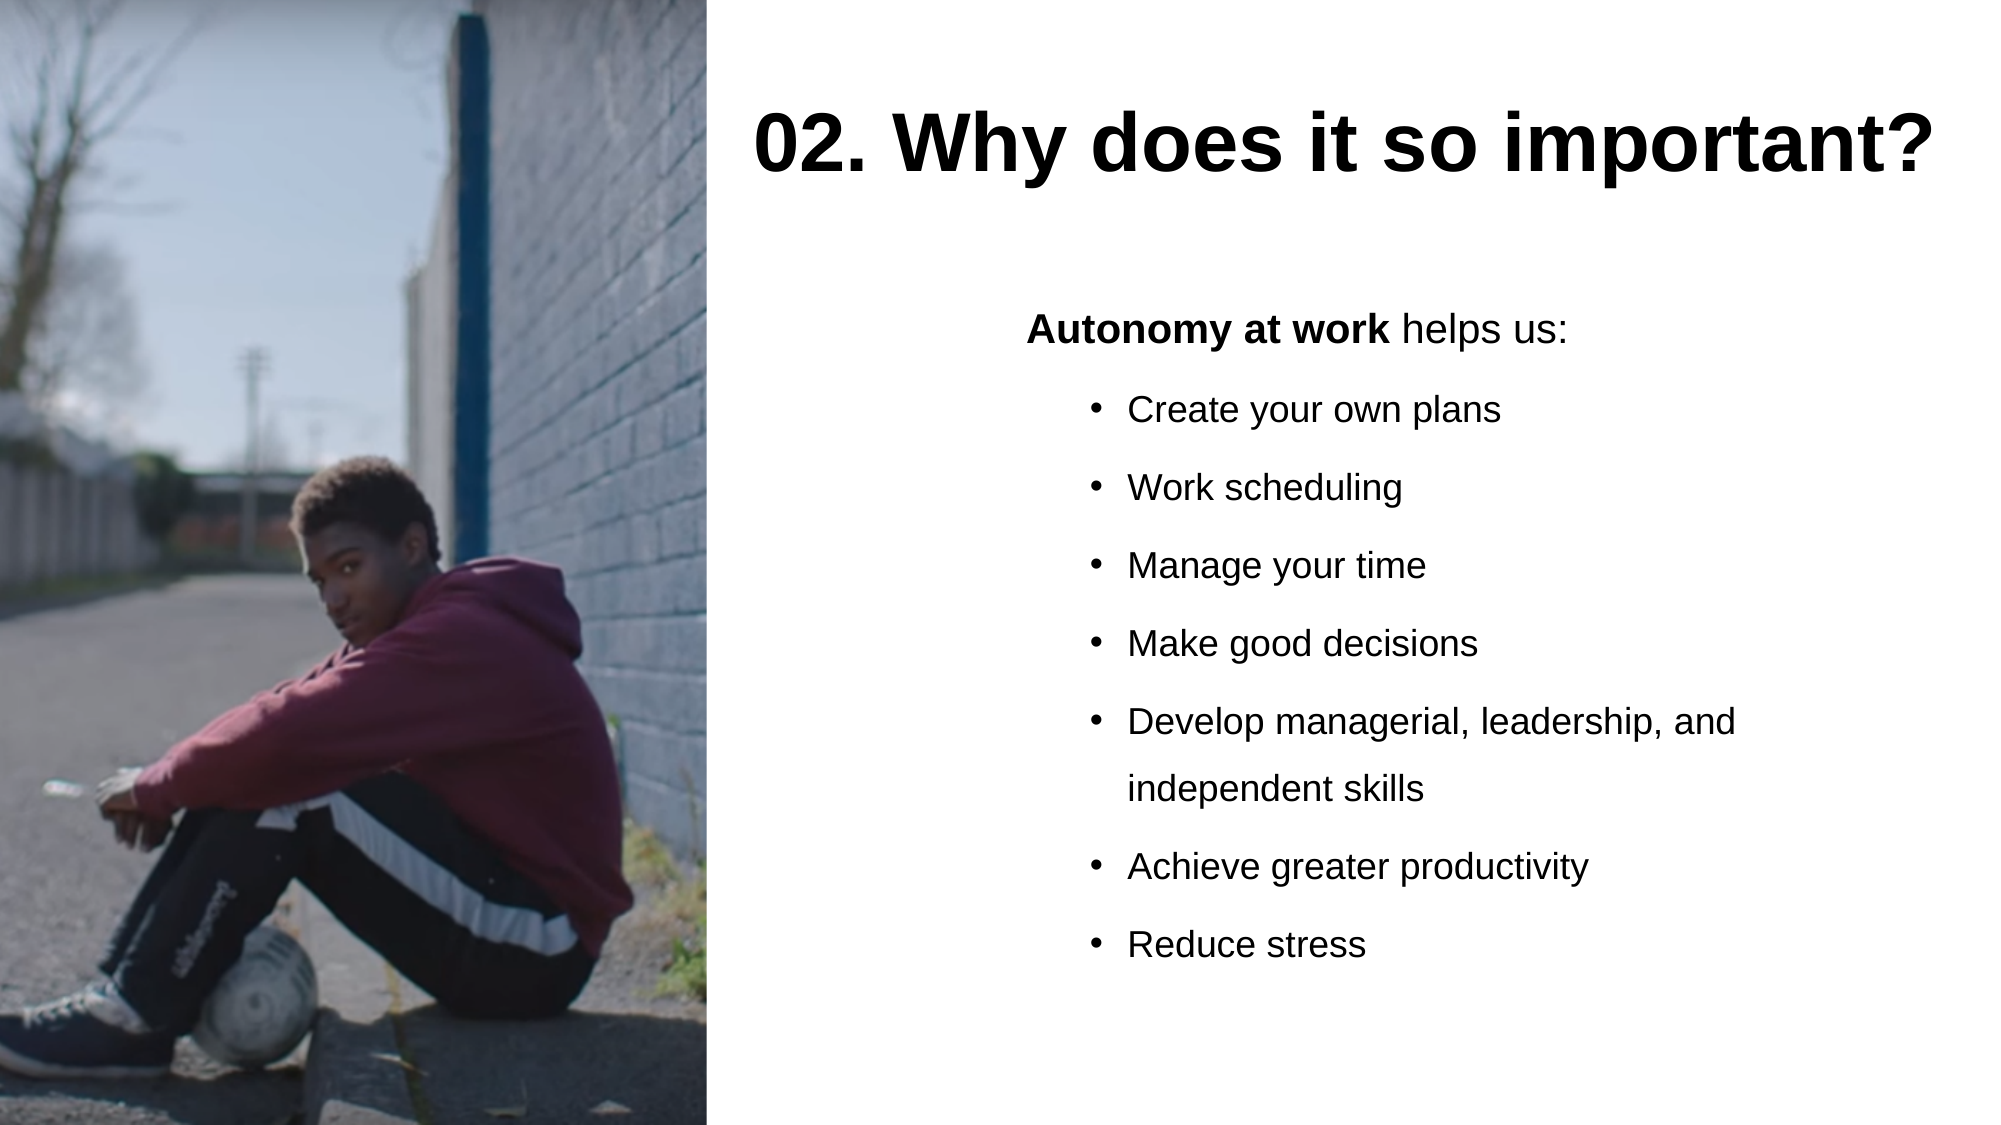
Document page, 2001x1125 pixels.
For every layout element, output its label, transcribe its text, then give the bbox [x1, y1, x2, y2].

text_box Autonomy at work helps us: Create your own plans Work scheduling Manage your time Make good decisions Develop managerial, leadership, and independent skills Achieve greater productivity Reduce stress [999, 237, 1843, 999]
text_box 02. Why does it so important? [738, 72, 2000, 200]
picture [0, 0, 707, 1125]
